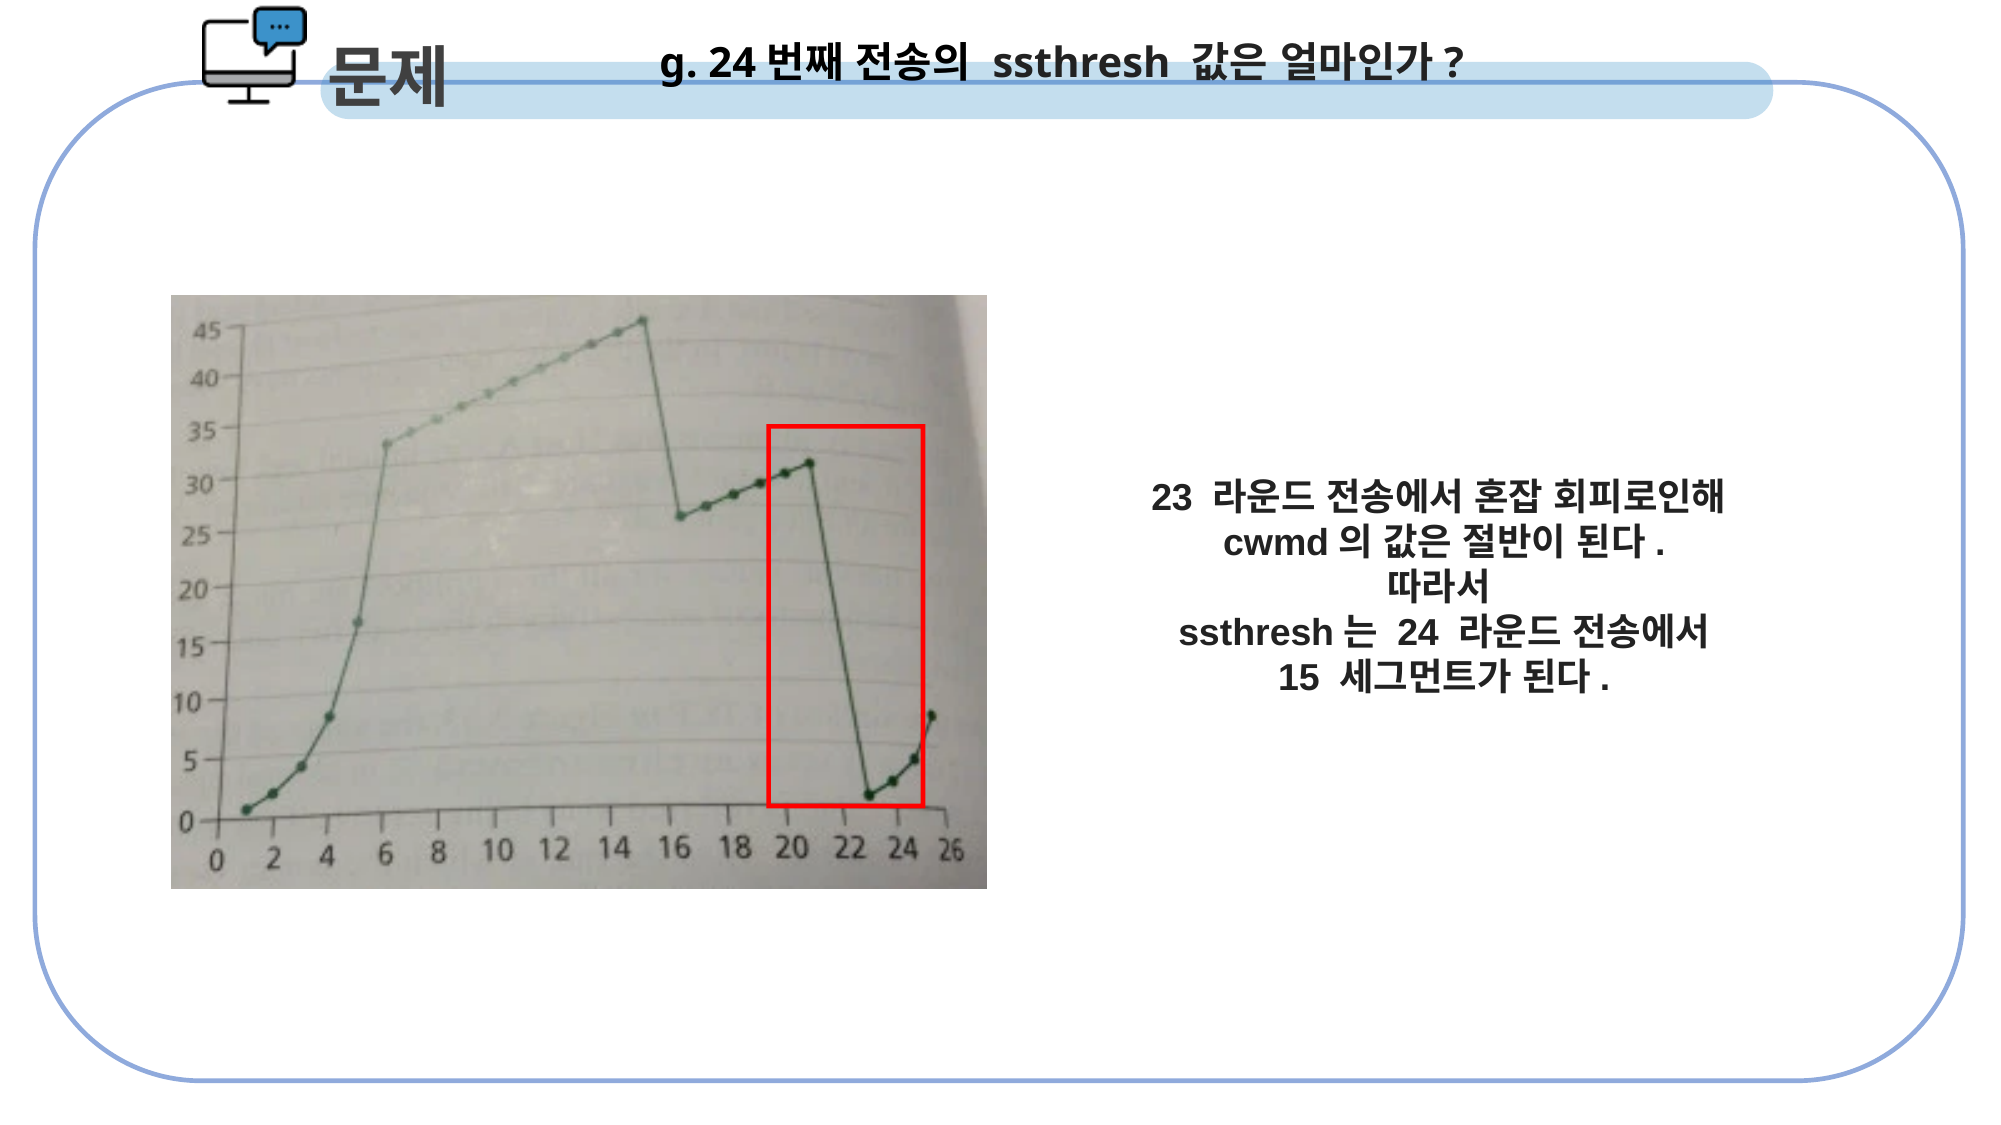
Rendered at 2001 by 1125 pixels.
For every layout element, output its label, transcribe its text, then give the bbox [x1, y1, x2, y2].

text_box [202, 0, 1774, 124]
text_box [33, 81, 1965, 1082]
picture [171, 295, 987, 889]
text_box 23 라운드 전송에서 혼잡 회피로인해 cwmd의 값은 절반이 된다. 따라서 ssthresh는 24 라운드 전송에서 15 세그먼트가 된다. [987, 474, 1946, 697]
